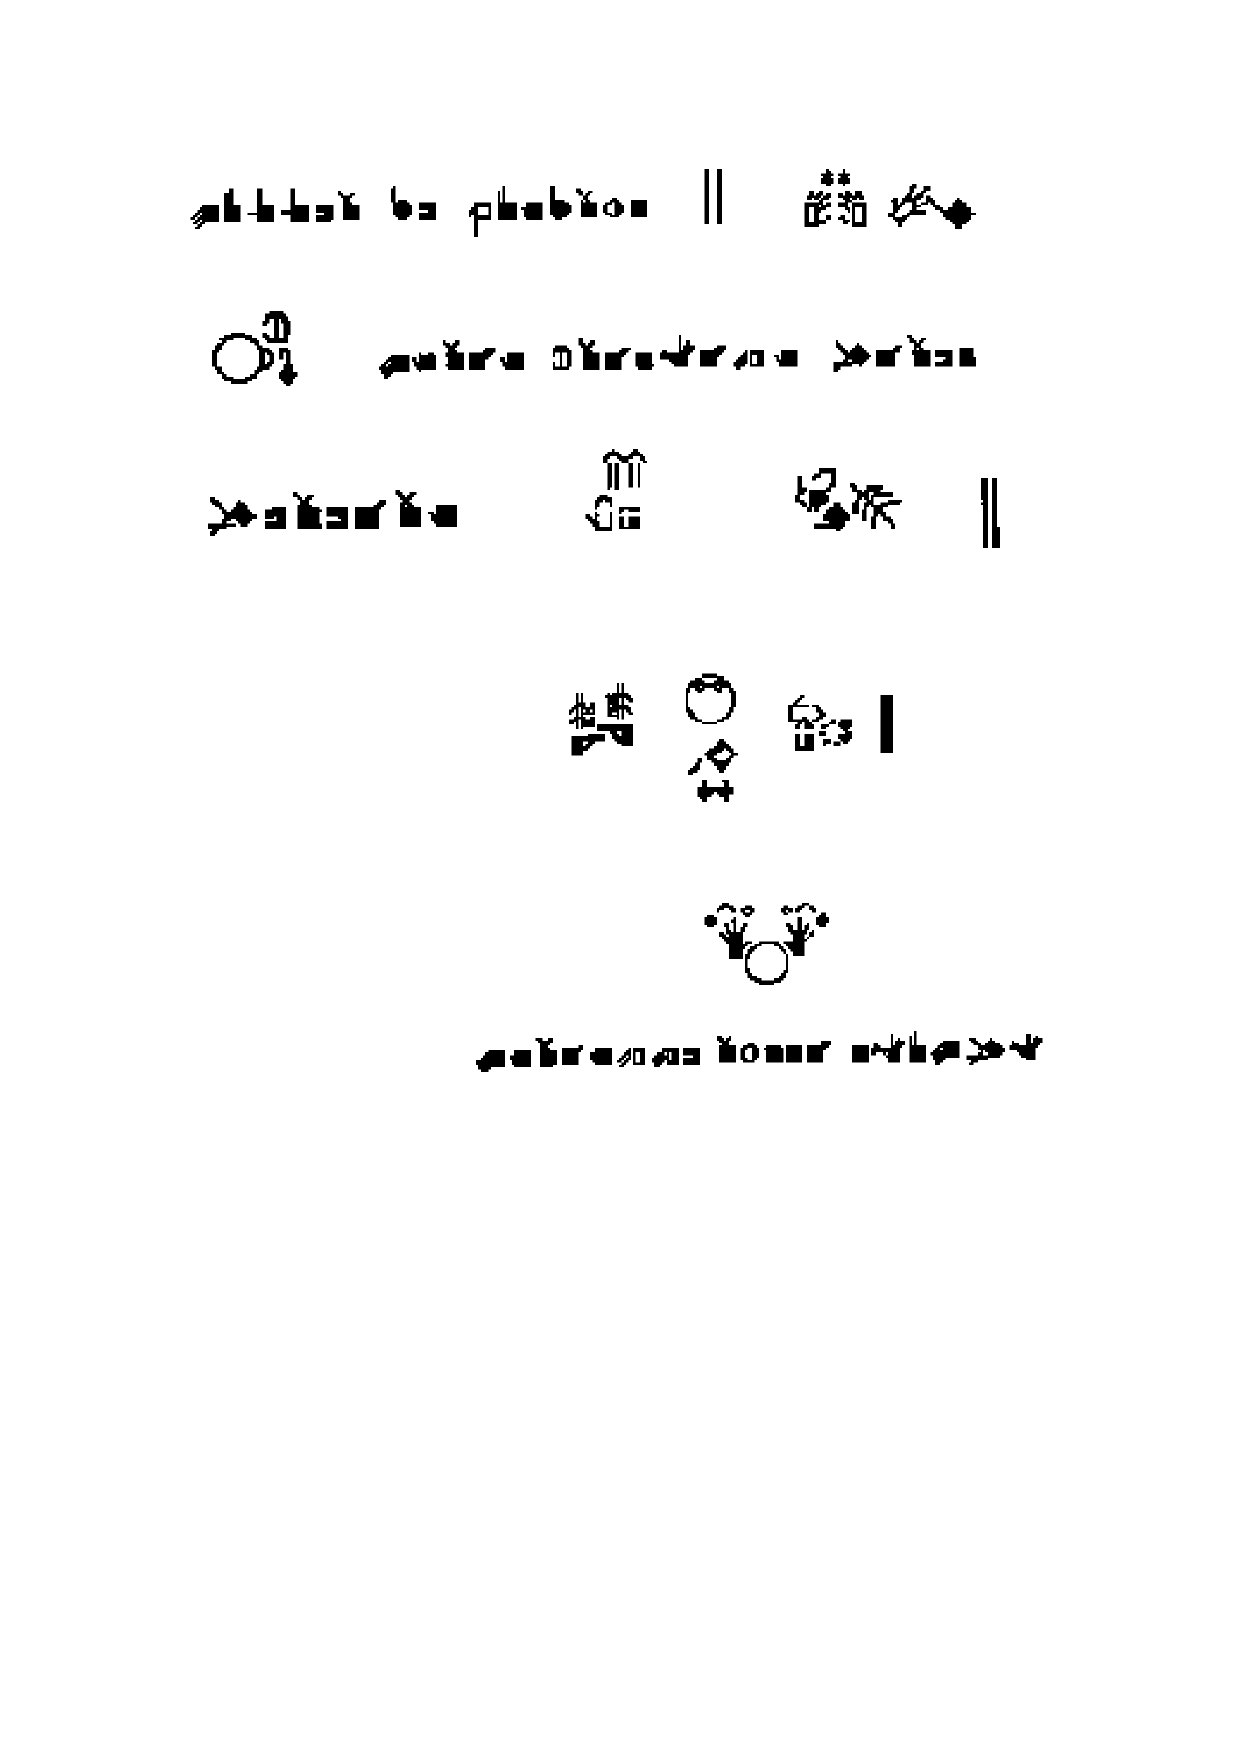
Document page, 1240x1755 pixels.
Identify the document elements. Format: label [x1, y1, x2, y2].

picture [147, 130, 1053, 1159]
